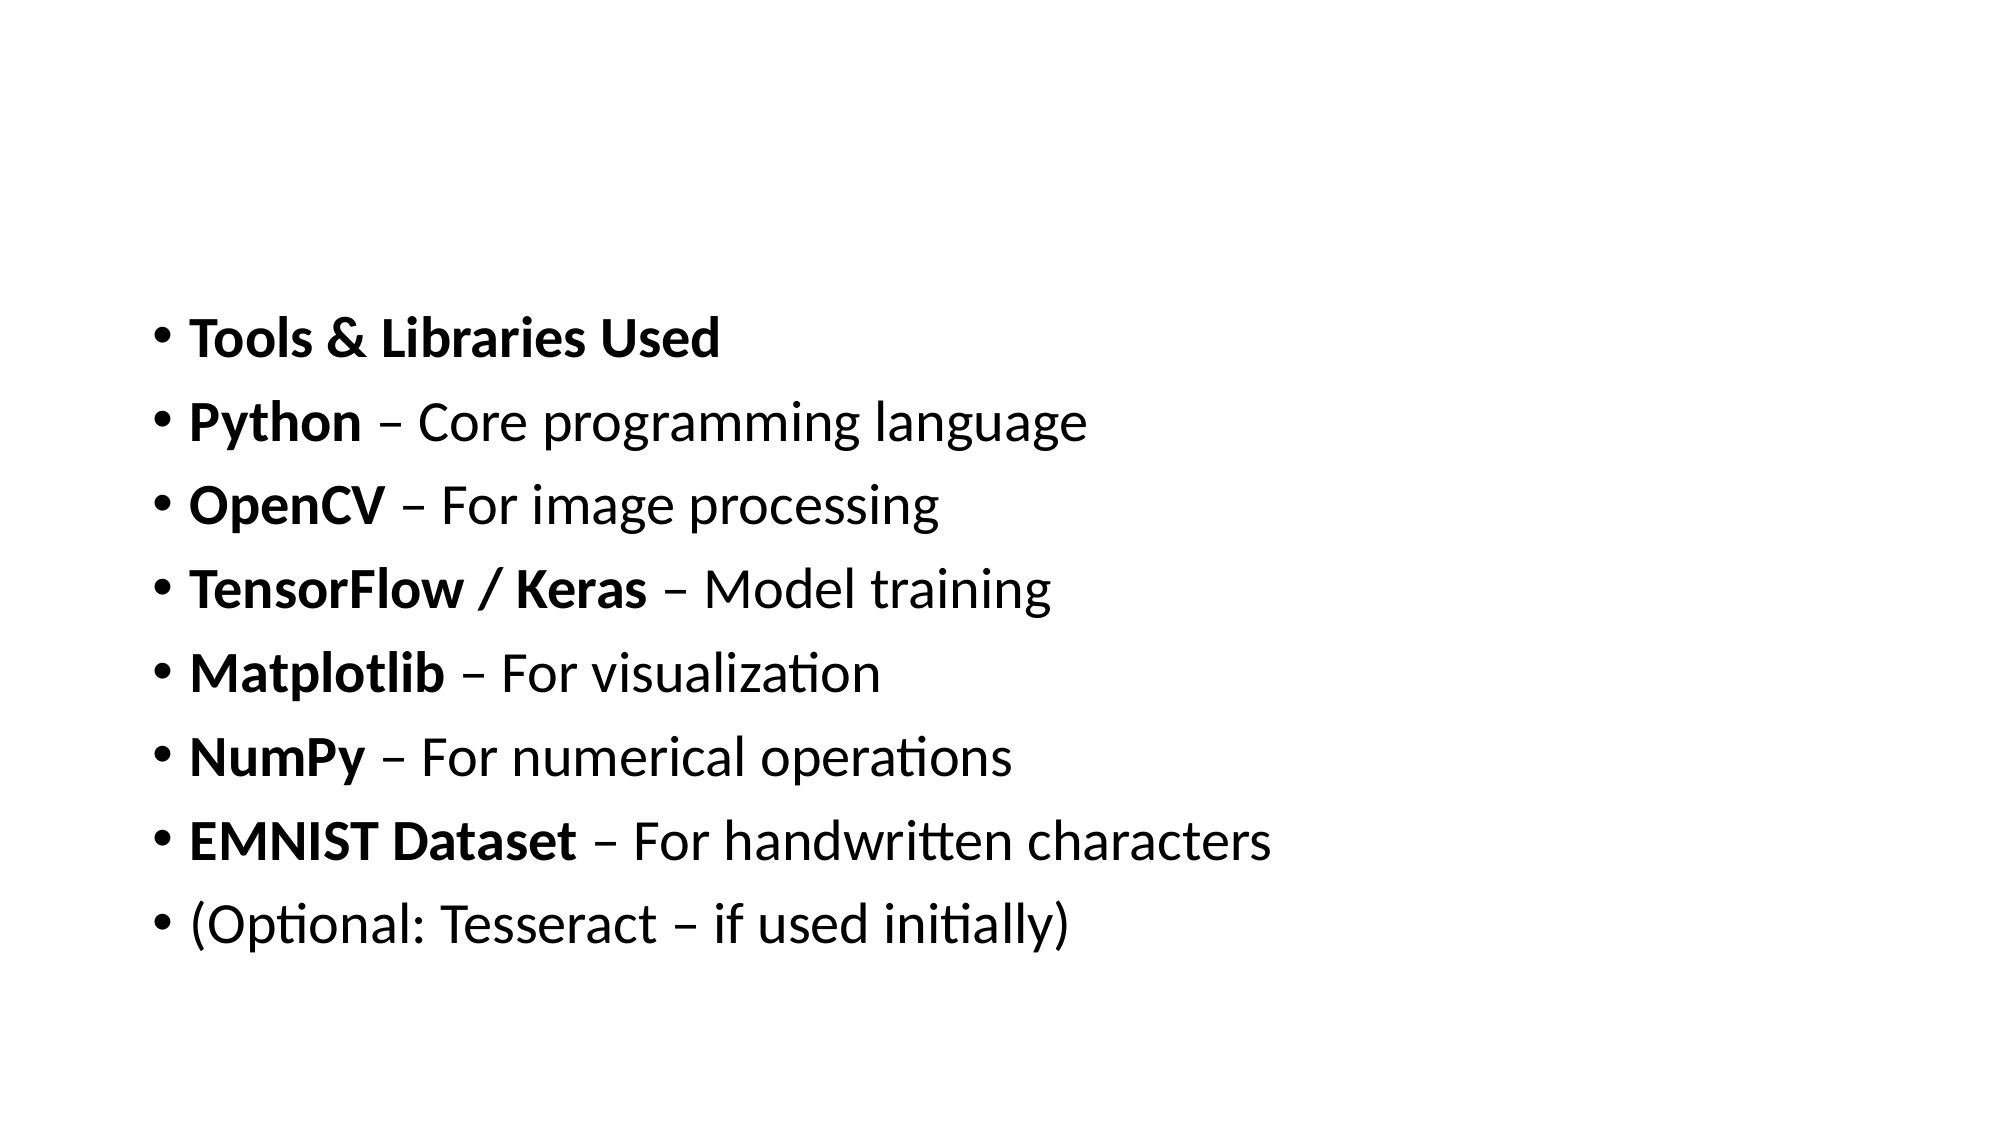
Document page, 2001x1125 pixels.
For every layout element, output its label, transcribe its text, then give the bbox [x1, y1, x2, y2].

list Tools & Libraries Used Python – Core programming language OpenCV – For image processing TensorFlow / Keras – Model training Matplotlib – For visualization NumPy – For numerical operations EMNIST Dataset – For handwritten characters (Optional: Tesseract – if used initially) [137, 299, 1863, 1014]
